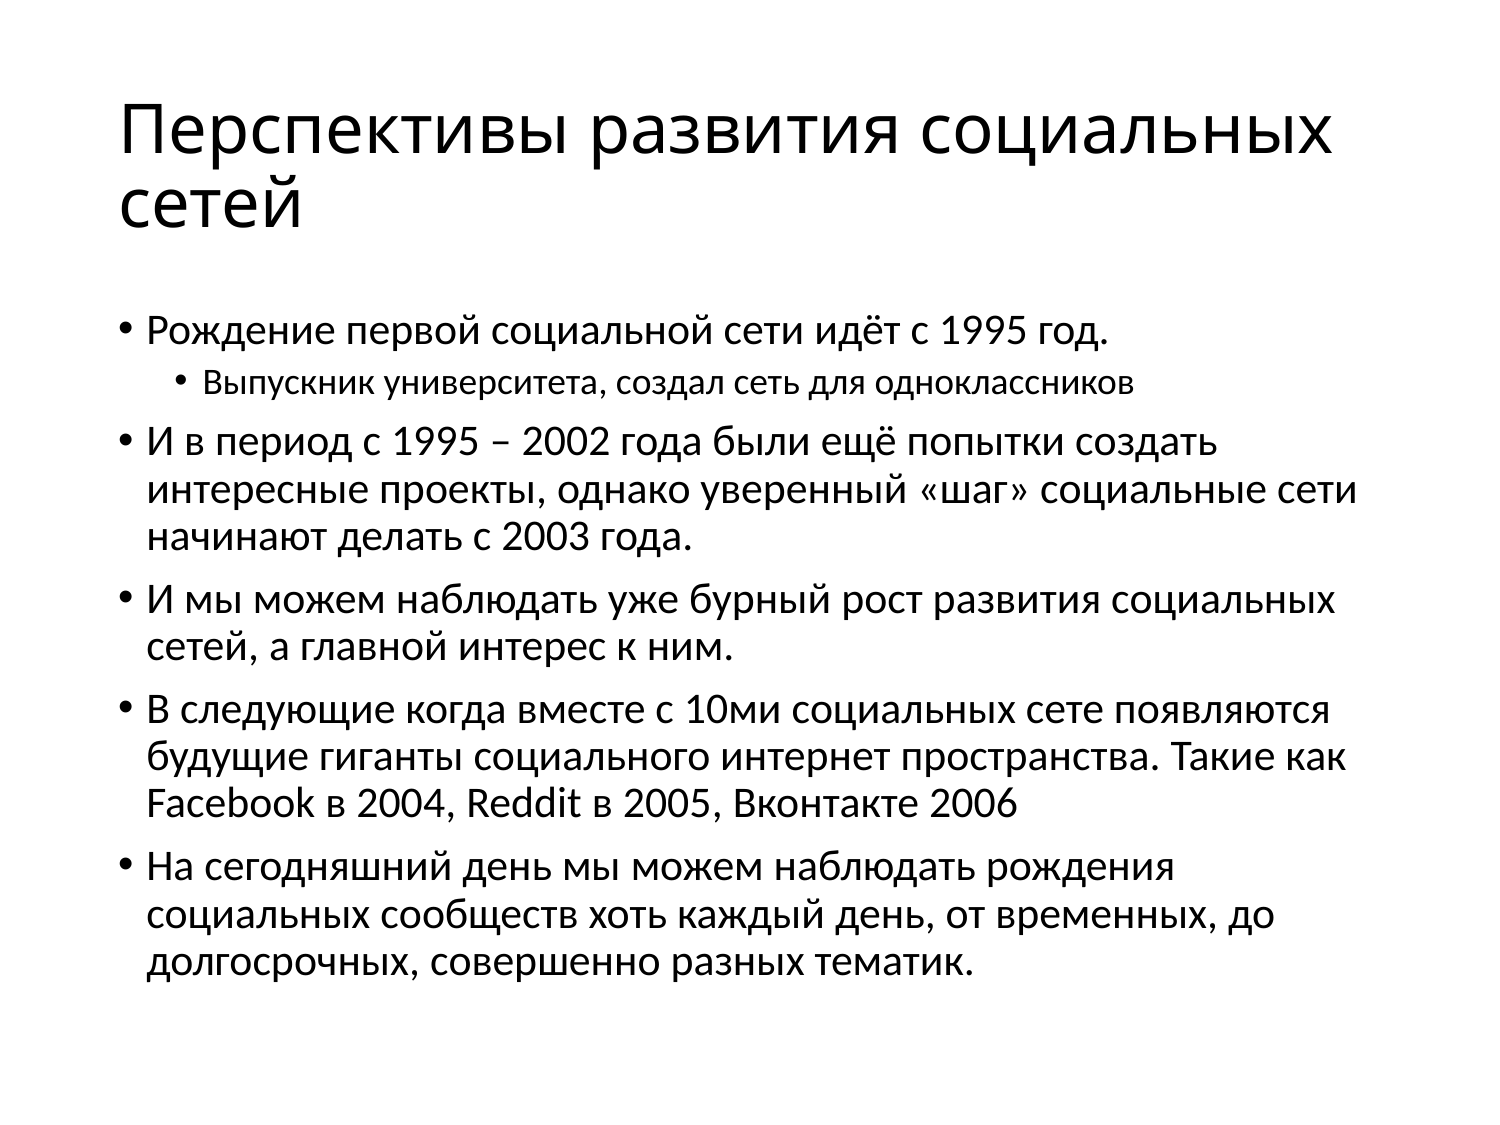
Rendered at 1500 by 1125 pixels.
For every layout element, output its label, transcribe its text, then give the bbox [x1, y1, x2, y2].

list Рождение первой социальной сети идёт с 1995 год. Выпускник университета, создал сеть для одноклассников И в период с 1995 – 2002 года были ещё попытки создать интересные проекты, однако уверенный «шаг» социальные сети начинают делать с 2003 года. И мы можем наблюдать уже бурный рост развития социальных сетей, а главной интерес к ним. В следующие когда вместе с 10ми социальных сете появляются будущие гиганты социального интернет пространства. Такие как Facebook в 2004, Reddit в 2005, Вконтакте 2006 На сегодняшний день мы можем наблюдать рождения социальных сообществ хоть каждый день, от временных, до долгосрочных, совершенно разных тематик. [103, 299, 1397, 1037]
title Перспективы развития социальных сетей [103, 59, 1397, 278]
